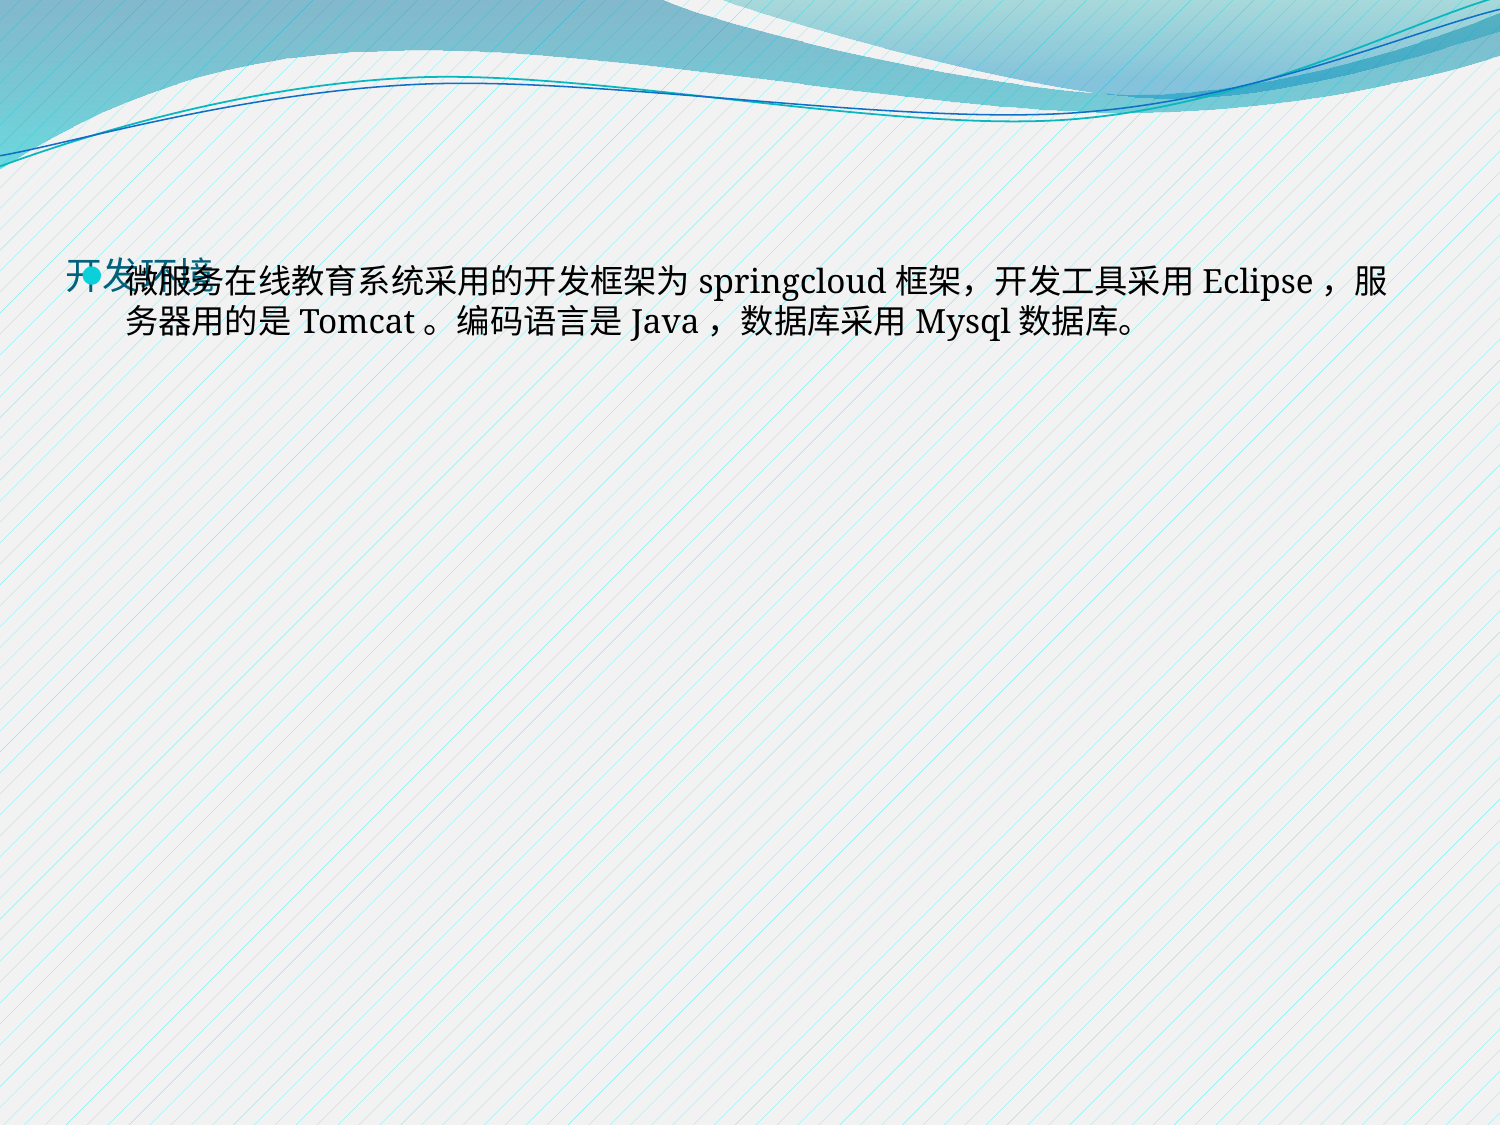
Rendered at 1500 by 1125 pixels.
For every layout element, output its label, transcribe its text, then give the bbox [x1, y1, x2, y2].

title 开发环境 [65, 154, 1416, 252]
list 微服务在线教育系统采用的开发框架为springcloud框架，开发工具采用Eclipse，服务器用的是Tomcat。编码语言是Java，数据库采用Mysql数据库。 [65, 252, 1416, 973]
